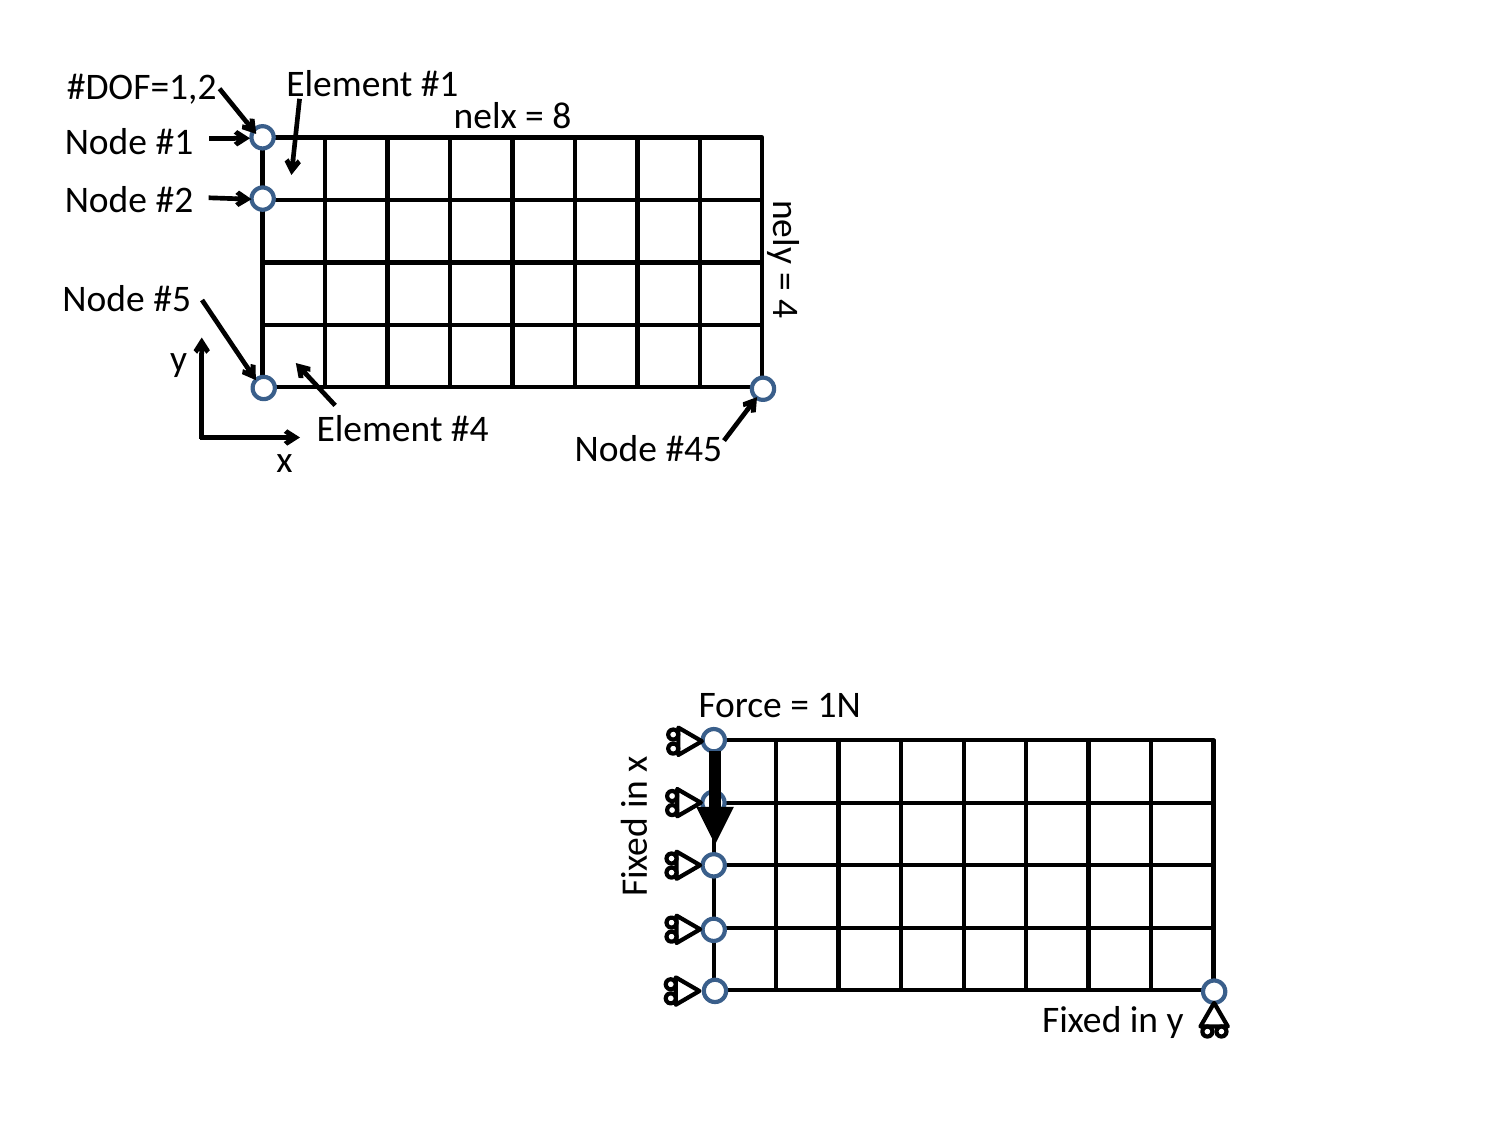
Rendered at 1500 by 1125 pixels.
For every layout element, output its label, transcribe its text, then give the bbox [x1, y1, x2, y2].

text_box x [261, 427, 301, 437]
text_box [669, 848, 698, 883]
text_box [698, 323, 764, 389]
text_box [573, 260, 635, 323]
text_box [698, 198, 758, 260]
text_box [1214, 1024, 1229, 1039]
text_box [704, 733, 728, 753]
text_box [510, 198, 573, 260]
text_box [249, 185, 276, 212]
text_box [712, 863, 774, 926]
text_box [1024, 738, 1087, 801]
text_box [260, 260, 323, 323]
text_box [510, 144, 573, 198]
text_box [668, 973, 697, 1009]
text_box [635, 198, 698, 260]
text_box Element #1 [271, 51, 474, 111]
text_box x [261, 438, 308, 488]
text_box [962, 801, 1024, 863]
text_box [899, 863, 962, 926]
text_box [669, 912, 698, 947]
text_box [291, 98, 300, 176]
text_box [749, 375, 777, 402]
text_box [323, 323, 385, 389]
text_box Fixed in y [1027, 987, 1199, 1048]
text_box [669, 785, 698, 820]
text_box [962, 863, 1024, 926]
text_box [1149, 738, 1216, 801]
text_box Node #2 [50, 167, 209, 228]
text_box Node #45 [559, 416, 738, 476]
text_box [899, 801, 962, 863]
text_box [323, 260, 385, 323]
text_box [1149, 926, 1216, 992]
text_box [698, 260, 758, 323]
text_box [635, 260, 698, 323]
text_box [260, 135, 323, 198]
text_box Node #1 [50, 109, 209, 167]
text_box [671, 724, 699, 759]
text_box [962, 738, 1024, 801]
text_box [1149, 863, 1216, 926]
text_box [250, 374, 277, 402]
text_box [774, 801, 837, 863]
text_box [702, 790, 709, 806]
text_box nelx = 8 [438, 83, 587, 144]
text_box [698, 135, 764, 198]
text_box [260, 198, 323, 260]
text_box [251, 124, 276, 151]
text_box [573, 323, 635, 389]
text_box [448, 260, 510, 323]
text_box [1149, 801, 1216, 863]
text_box [1198, 1000, 1230, 1029]
text_box [1087, 926, 1149, 987]
text_box [701, 977, 729, 1005]
text_box [702, 916, 727, 944]
text_box [774, 738, 837, 801]
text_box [723, 396, 758, 441]
text_box [1200, 978, 1228, 1005]
text_box [1024, 926, 1087, 992]
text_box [201, 299, 257, 381]
text_box [1200, 1024, 1214, 1039]
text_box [295, 362, 336, 406]
text_box #DOF=1,2 [52, 54, 232, 115]
text_box [573, 135, 635, 198]
text_box [510, 260, 573, 323]
text_box [712, 926, 774, 992]
text_box [573, 198, 635, 260]
text_box [712, 801, 774, 863]
text_box [385, 260, 448, 323]
text_box [635, 135, 698, 198]
text_box [1087, 801, 1149, 863]
text_box [1087, 738, 1149, 801]
text_box Fixed in x [601, 740, 662, 912]
text_box [899, 926, 962, 992]
text_box [1024, 863, 1087, 926]
text_box [962, 926, 1024, 992]
text_box y [155, 326, 196, 387]
text_box Node #5 [47, 266, 207, 326]
text_box [774, 863, 837, 926]
text_box [721, 792, 727, 806]
text_box [837, 738, 899, 801]
text_box [1024, 801, 1087, 863]
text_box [219, 88, 257, 135]
text_box [262, 323, 323, 389]
text_box [448, 323, 510, 389]
text_box [702, 852, 727, 879]
text_box [323, 198, 385, 260]
text_box [899, 738, 962, 801]
text_box [837, 926, 899, 992]
text_box [721, 738, 774, 801]
text_box Force = 1N [683, 672, 877, 733]
text_box [385, 135, 448, 198]
text_box [1087, 863, 1149, 926]
text_box [774, 926, 837, 992]
text_box Element #4 [301, 397, 504, 457]
text_box [837, 863, 899, 926]
text_box [510, 323, 573, 389]
text_box [448, 198, 510, 260]
text_box [385, 323, 448, 389]
text_box [837, 801, 899, 863]
text_box [448, 144, 510, 198]
text_box nely = 4 [758, 185, 818, 334]
text_box [323, 135, 385, 198]
text_box [385, 198, 448, 260]
text_box [635, 323, 698, 389]
